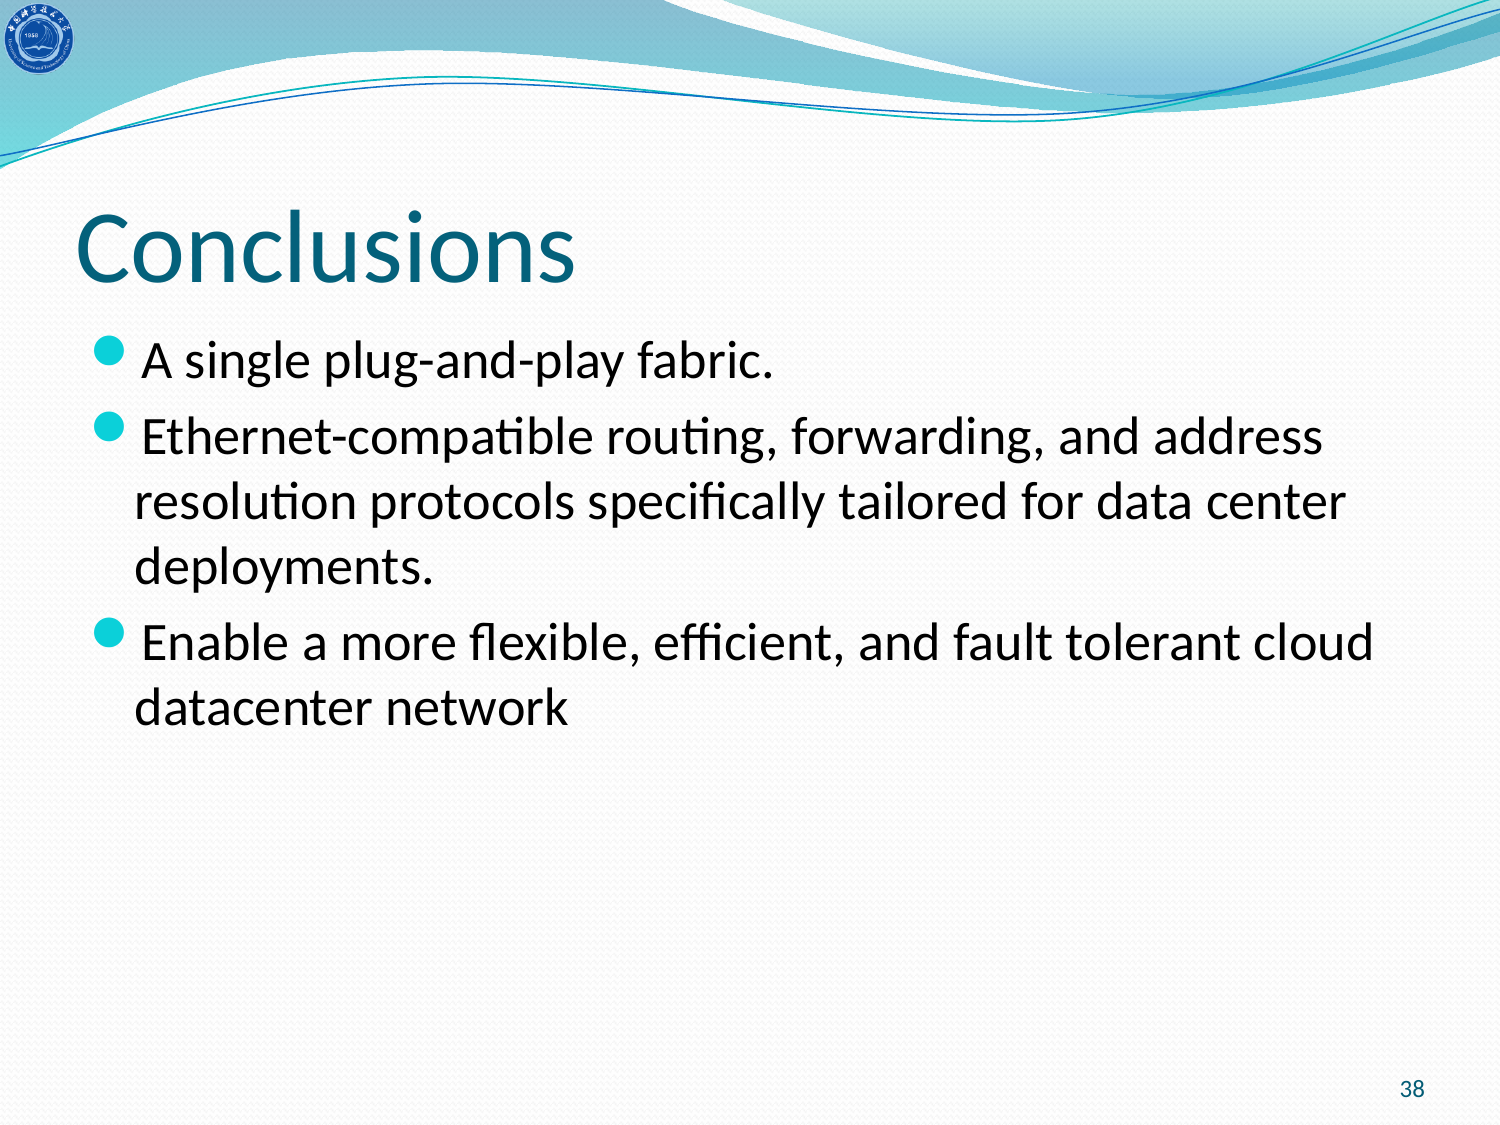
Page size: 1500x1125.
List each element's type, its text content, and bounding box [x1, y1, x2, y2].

title Conclusions [75, 115, 1425, 303]
slide_number 38 [1299, 1042, 1425, 1103]
list A single plug-and-play fabric. Ethernet-compatible routing, forwarding, and address resolution protocols specifically tailored for data center deployments. Enable a more flexible, efficient, and fault tolerant cloud datacenter network [75, 317, 1425, 1038]
picture [0, 0, 77, 77]
